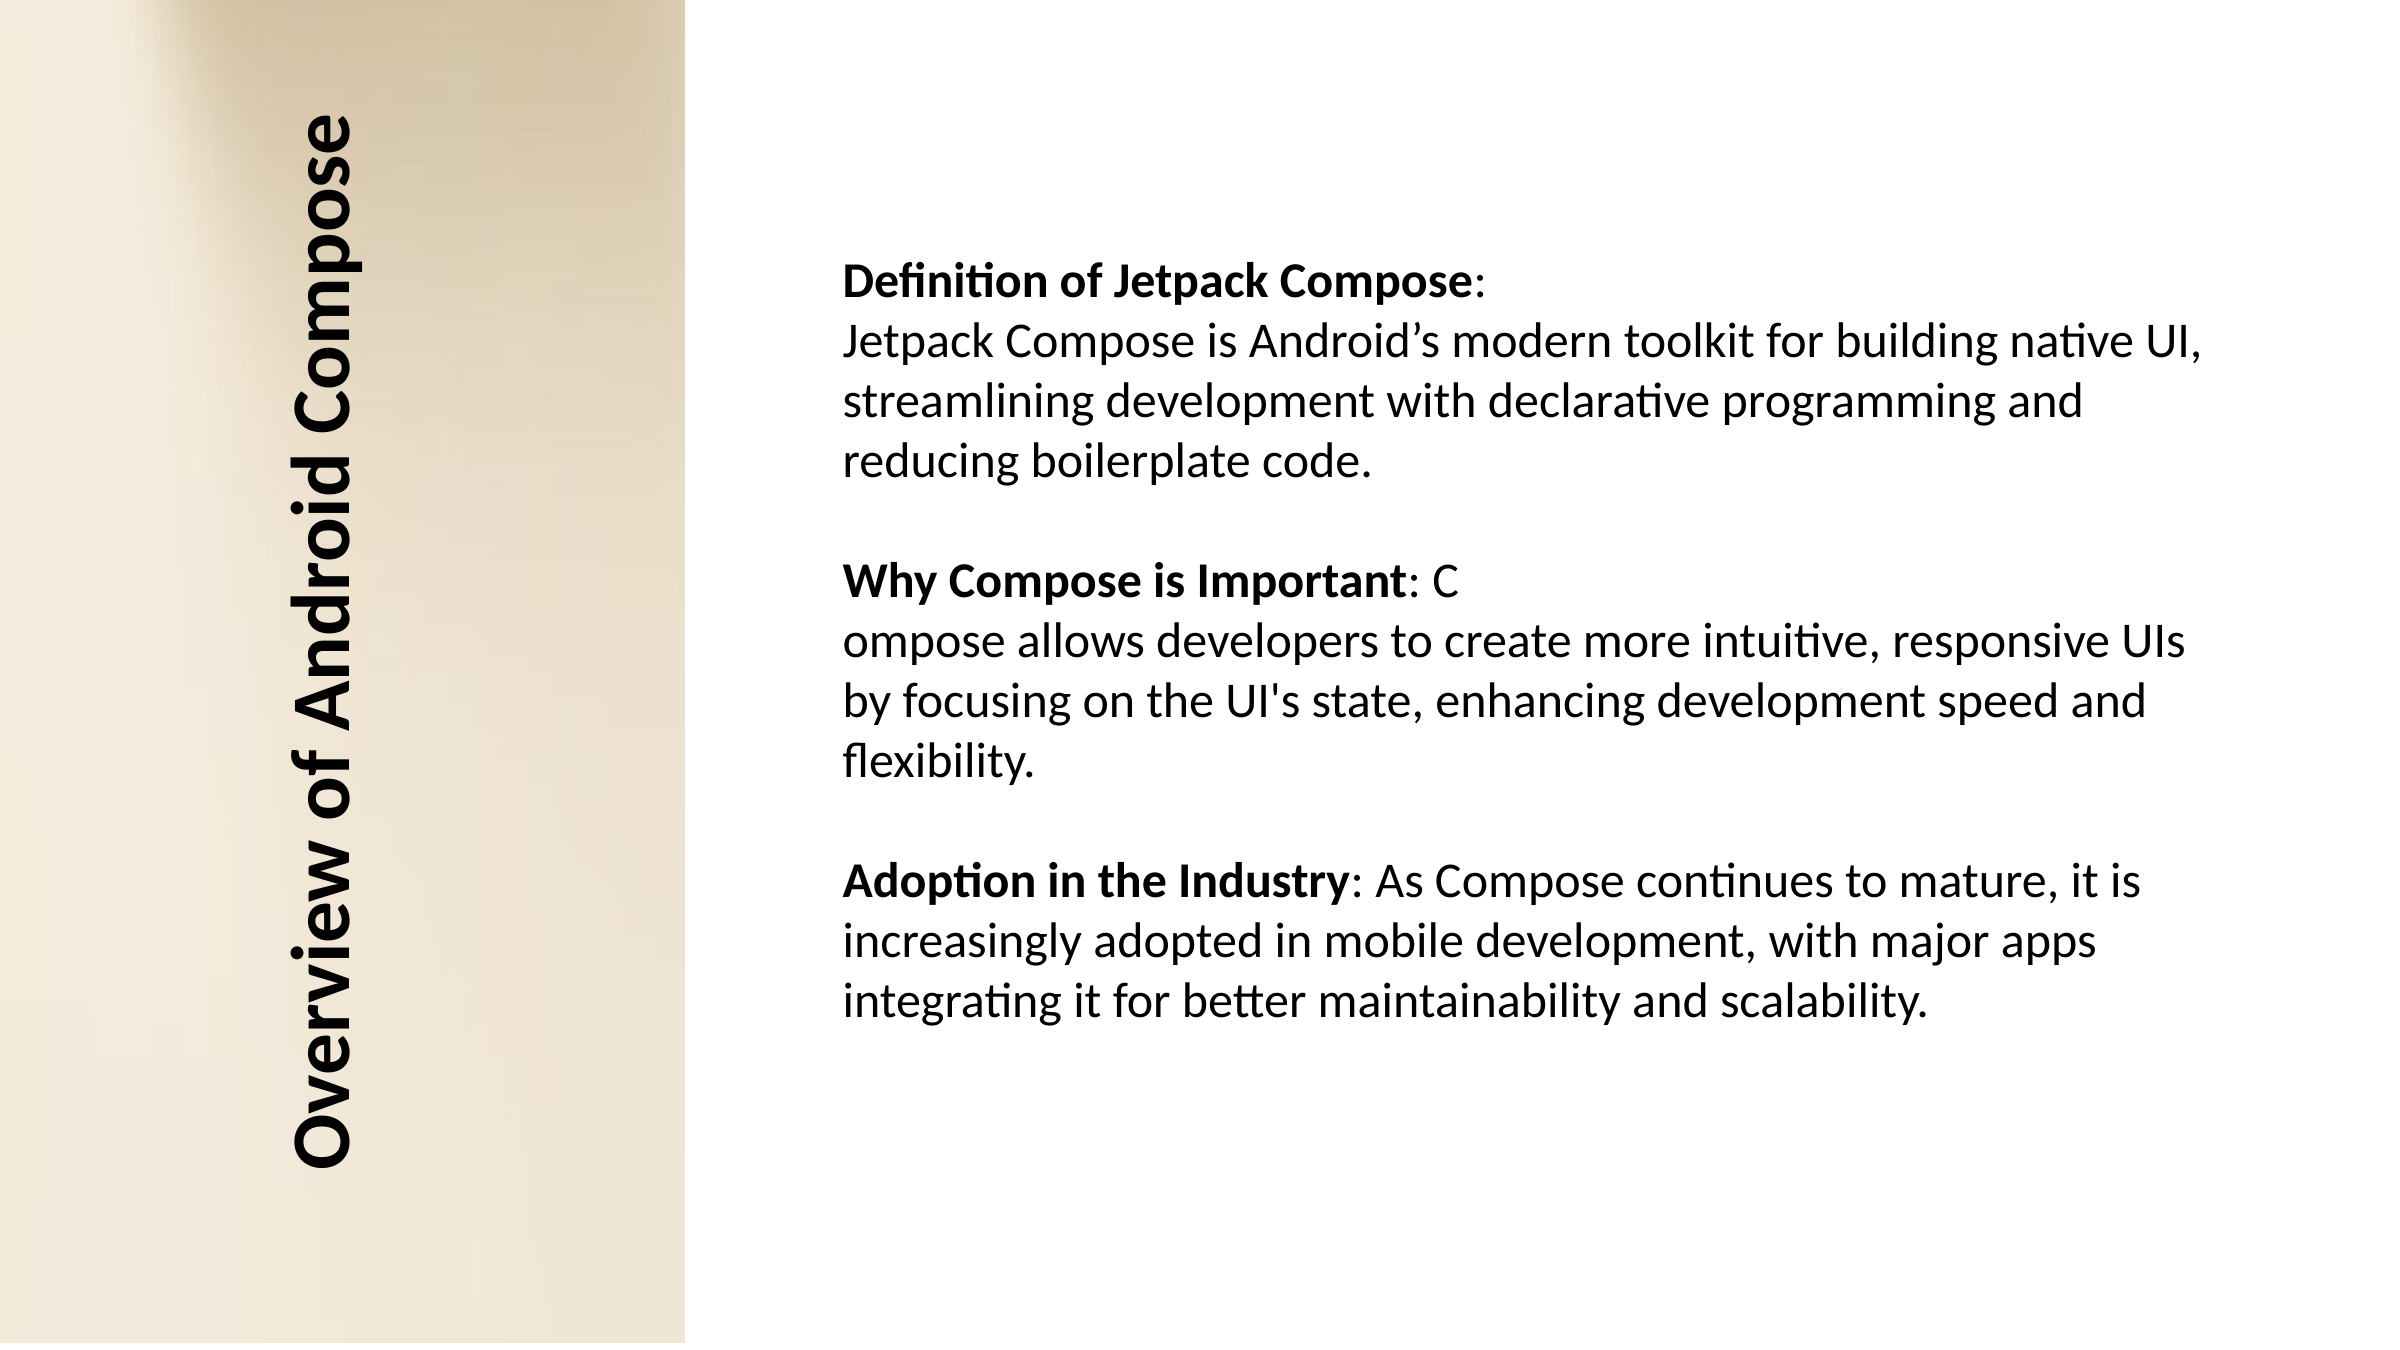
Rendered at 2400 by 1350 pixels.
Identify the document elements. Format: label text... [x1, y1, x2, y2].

text_box Definition of Jetpack Compose: Jetpack Compose is Android’s modern toolkit for building native UI, streamlining development with declarative programming and reducing boilerplate code. Why Compose is Important: C ompose allows developers to create more intuitive, responsive UIs by focusing on the UI's state, enhancing development speed and flexibility. Adoption in the Industry: As Compose continues to mature, it is increasingly adopted in mobile development, with major apps integrating it for better maintainability and scalability. [828, 180, 2260, 1036]
picture [0, 0, 686, 1343]
